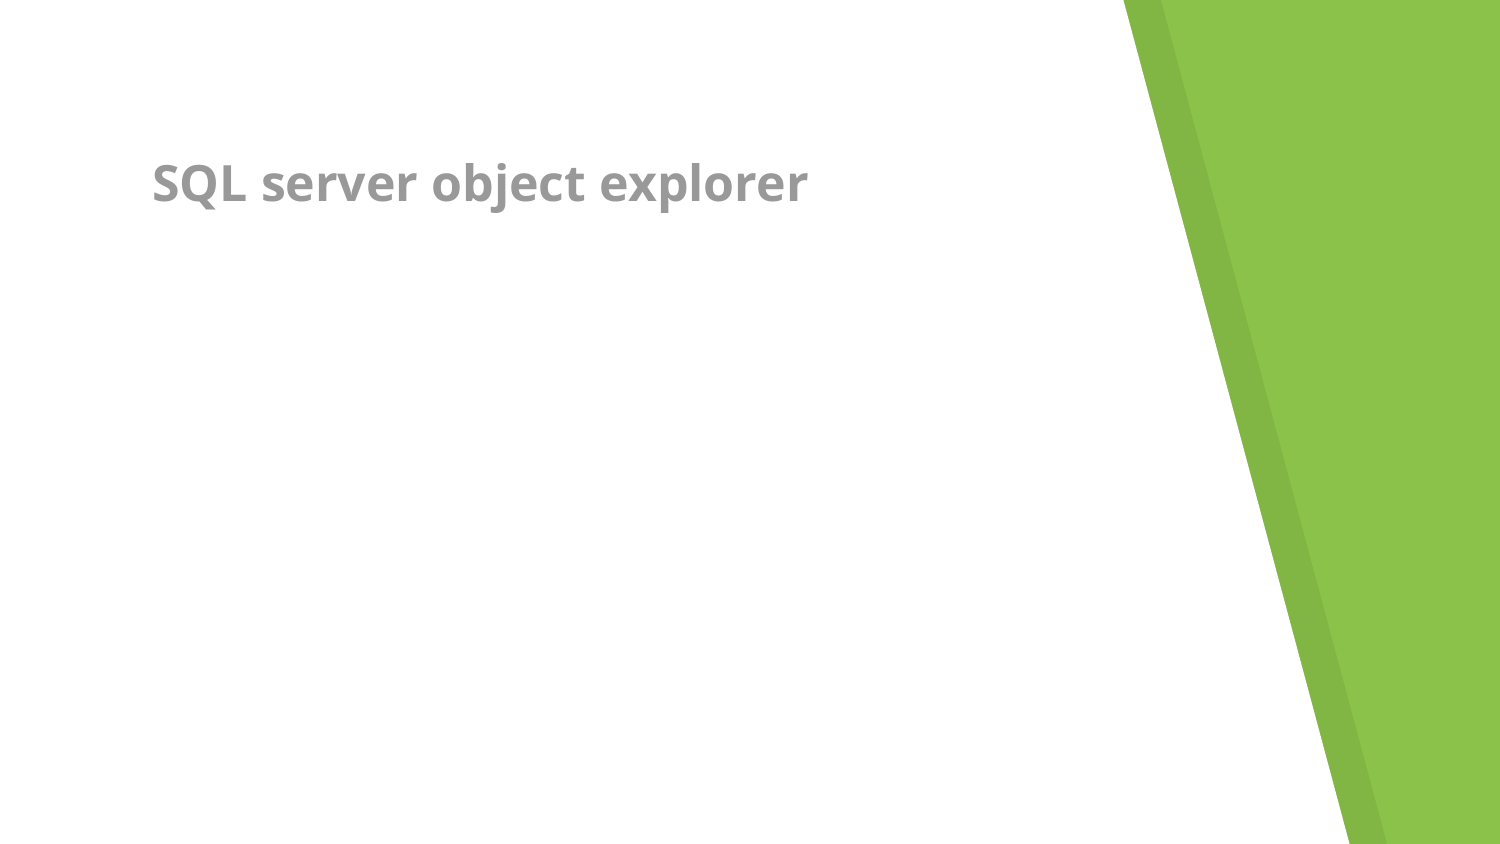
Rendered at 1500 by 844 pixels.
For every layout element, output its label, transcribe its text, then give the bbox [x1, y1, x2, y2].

title SQL server object explorer [137, 146, 1011, 227]
